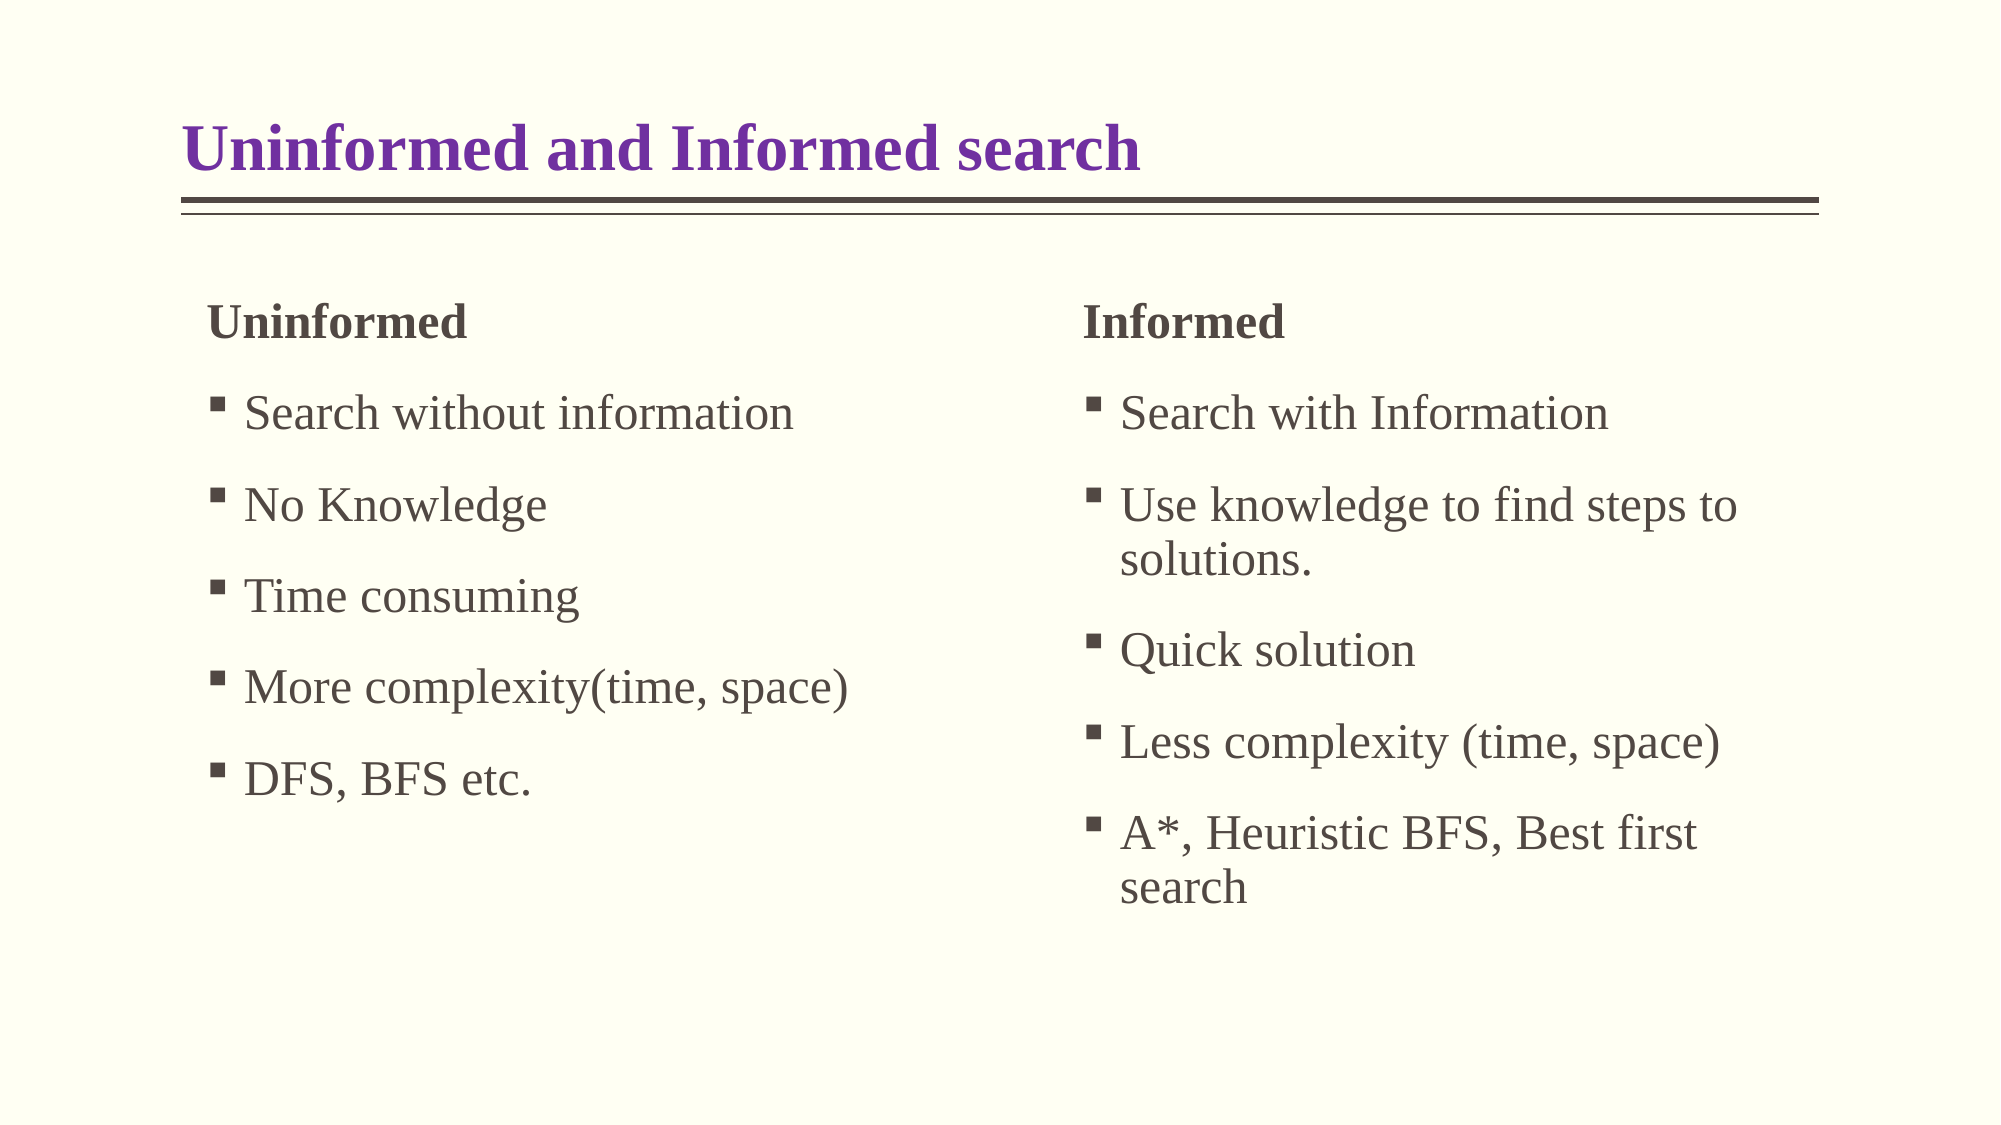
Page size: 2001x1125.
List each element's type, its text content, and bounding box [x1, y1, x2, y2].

text_box Uninformed Search without information No Knowledge Time consuming More complexity(time, space) DFS, BFS etc. [206, 287, 918, 1013]
list Informed Search with Information Use knowledge to find steps to solutions. Quick solution Less complexity (time, space) A*, Heuristic BFS, Best first search [1082, 287, 1794, 1013]
title Uninformed and Informed search [181, 12, 1819, 193]
